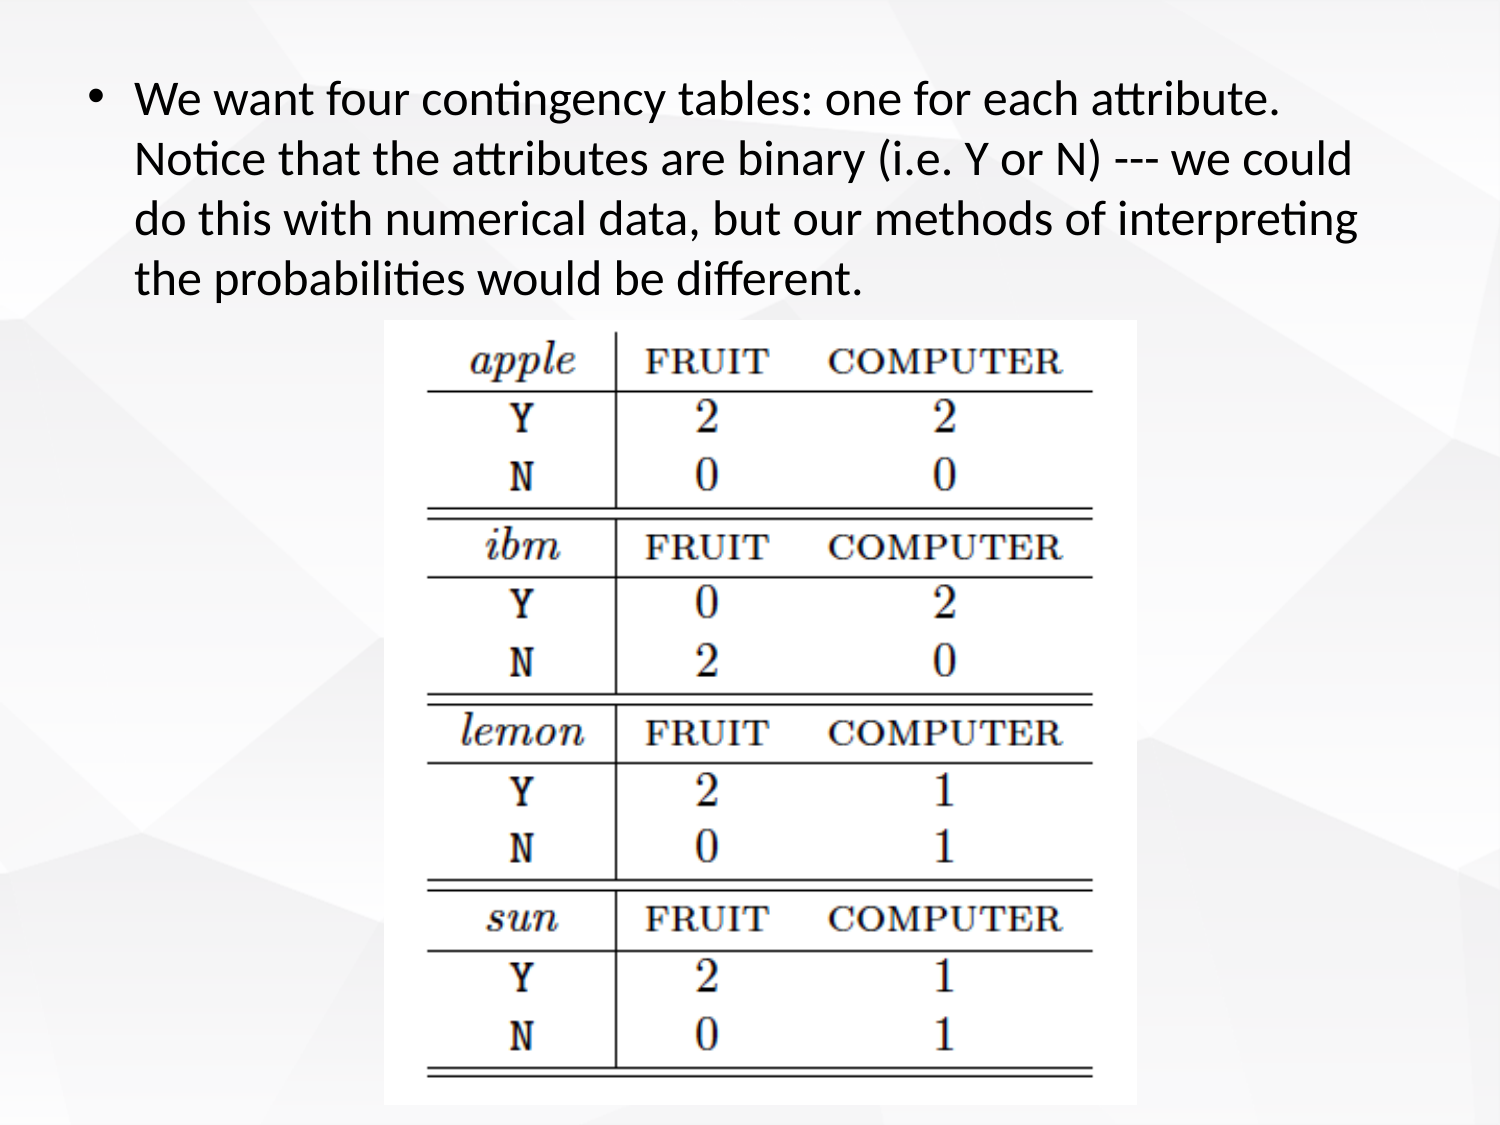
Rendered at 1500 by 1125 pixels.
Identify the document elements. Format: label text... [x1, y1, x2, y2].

picture [0, 0, 1500, 1125]
text_box We want four contingency tables: one for each attribute. Notice that the attributes are binary (i.e. Y or N) --- we could do this with numerical data, but our methods of interpreting the probabilities would be different. [72, 57, 1408, 313]
